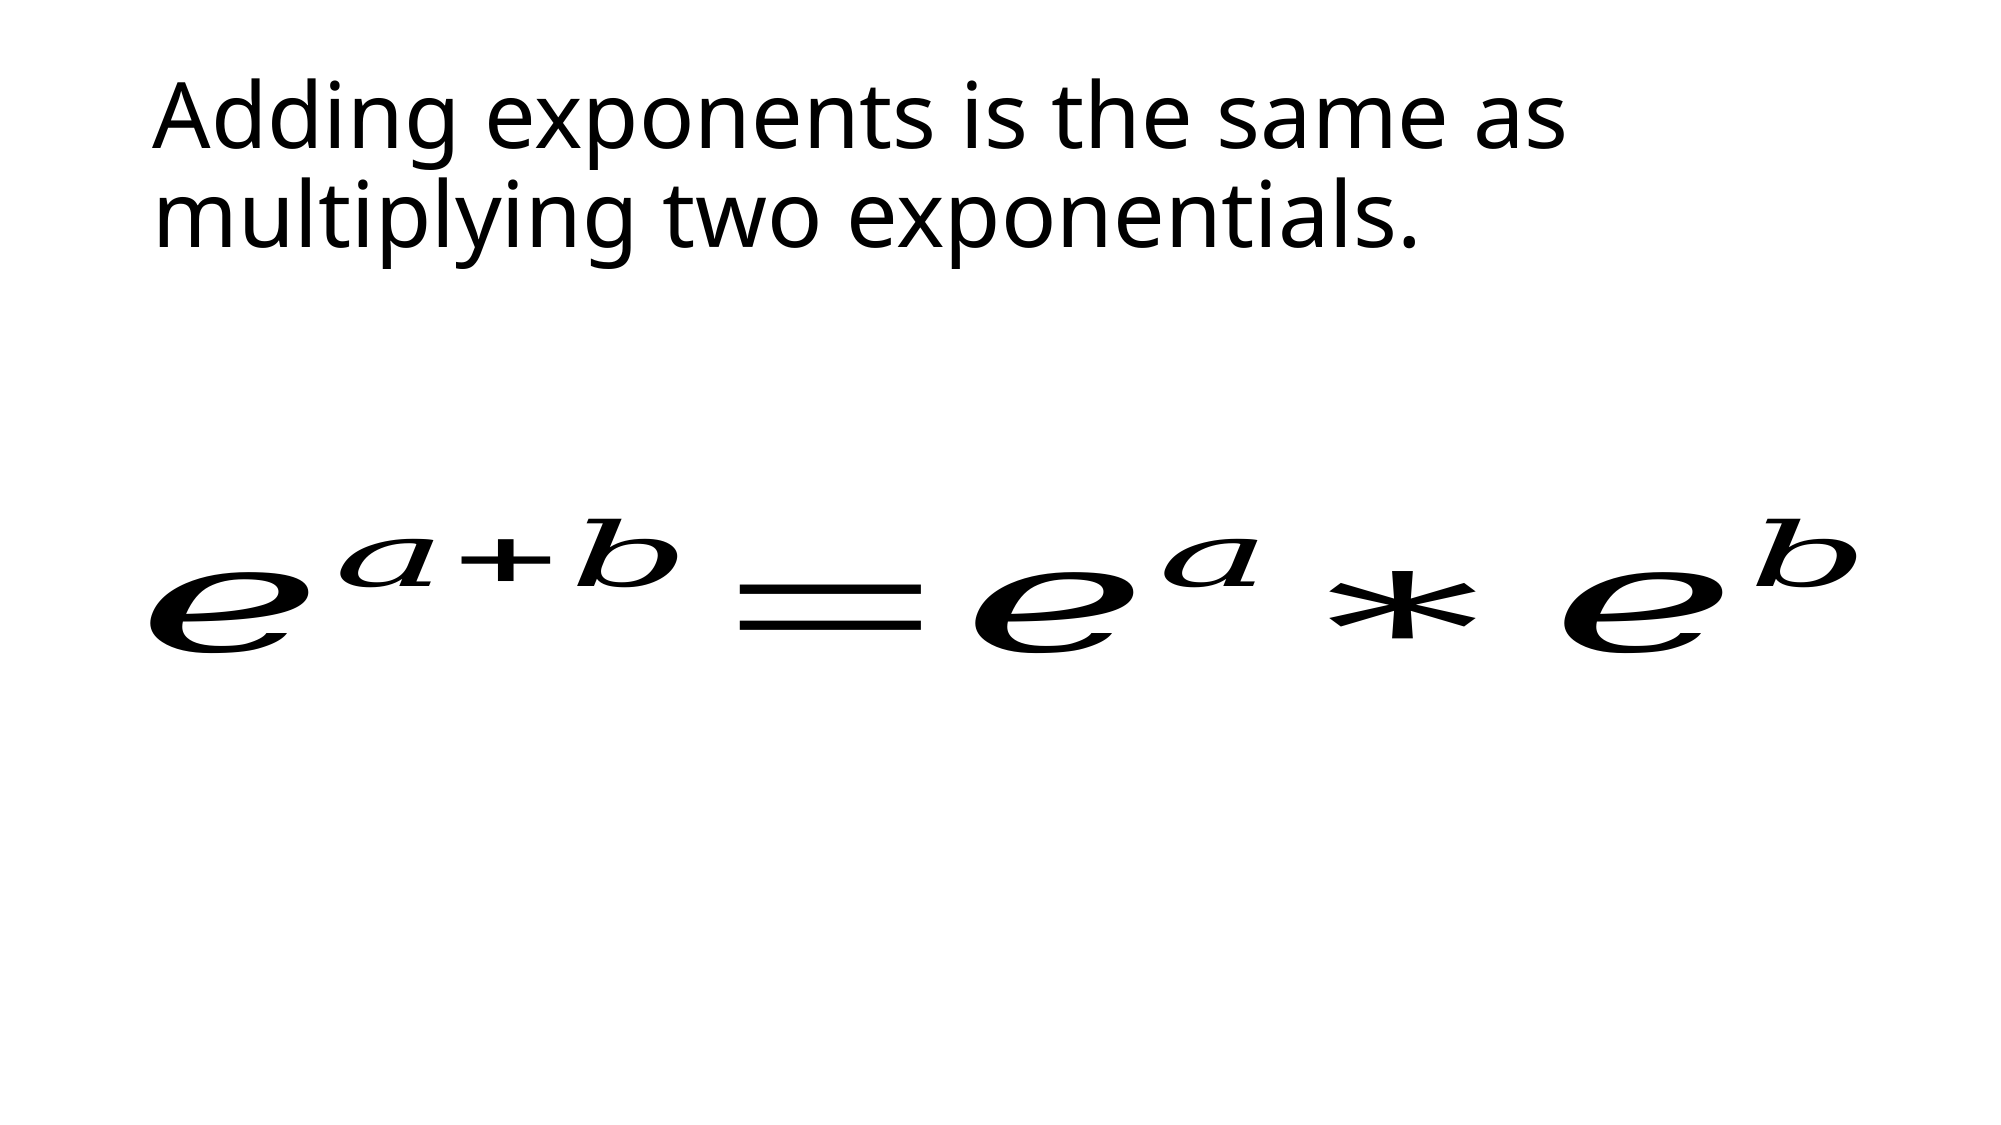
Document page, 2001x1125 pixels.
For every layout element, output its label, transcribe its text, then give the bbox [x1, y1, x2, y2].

title Adding exponents is the same as multiplying two exponentials. [137, 59, 1863, 278]
